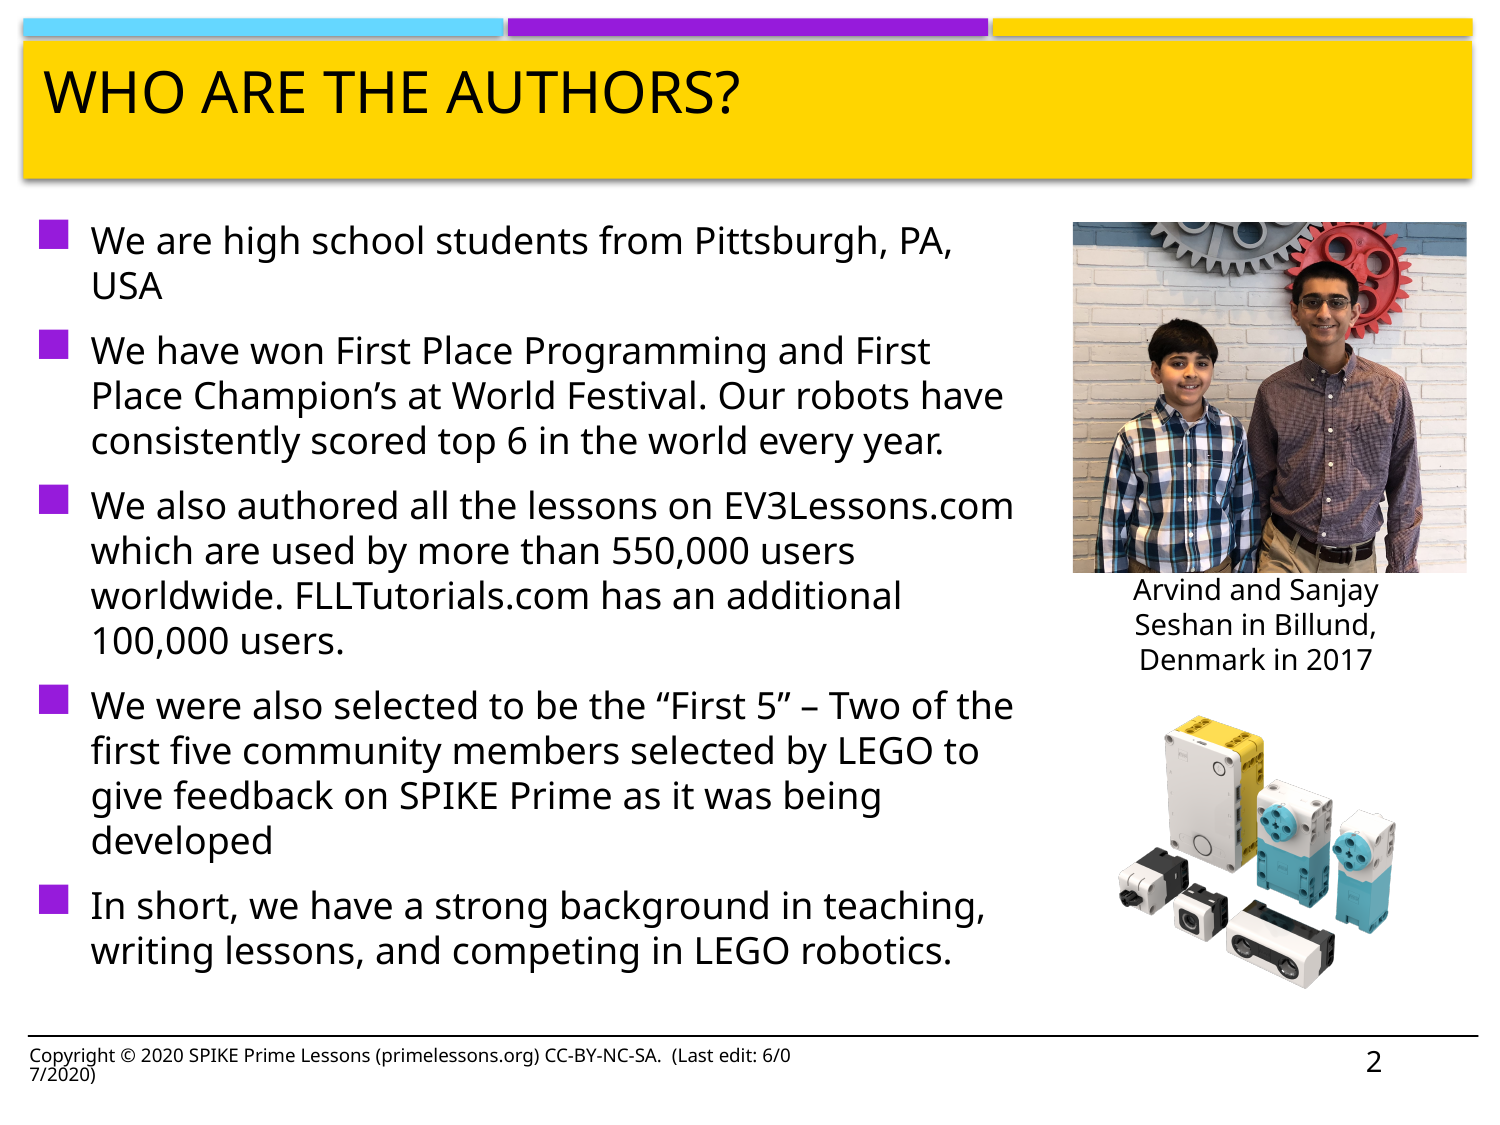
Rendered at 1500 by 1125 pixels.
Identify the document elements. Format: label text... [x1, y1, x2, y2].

slide_number 2 [1351, 1036, 1478, 1097]
title WHO ARE the authors? [28, 48, 1464, 172]
footer Copyright © 2020 SPIKE Prime Lessons (primelessons.org) CC-BY-NC-SA. (Last edit: 6/07/2020) [14, 1036, 814, 1097]
picture [1111, 706, 1401, 993]
list We are high school students from Pittsburgh, PA, USA We have won First Place Programming and First Place Champion’s at World Festival. Our robots have consistently scored top 6 in the world every year. We also authored all the lessons on EV3Lessons.com which are used by more than 550,000 users worldwide. FLLTutorials.com has an additional 100,000 users. We were also selected to be the “First 5” – Two of the first five community members selected by LEGO to give feedback on SPIKE Prime as it was being developed In short, we have a strong background in teaching, writing lessons, and competing in LEGO robotics. [25, 209, 1046, 1021]
text_box Arvind and Sanjay Seshan in Billund, Denmark in 2017 [1069, 580, 1443, 684]
picture [1072, 221, 1468, 573]
